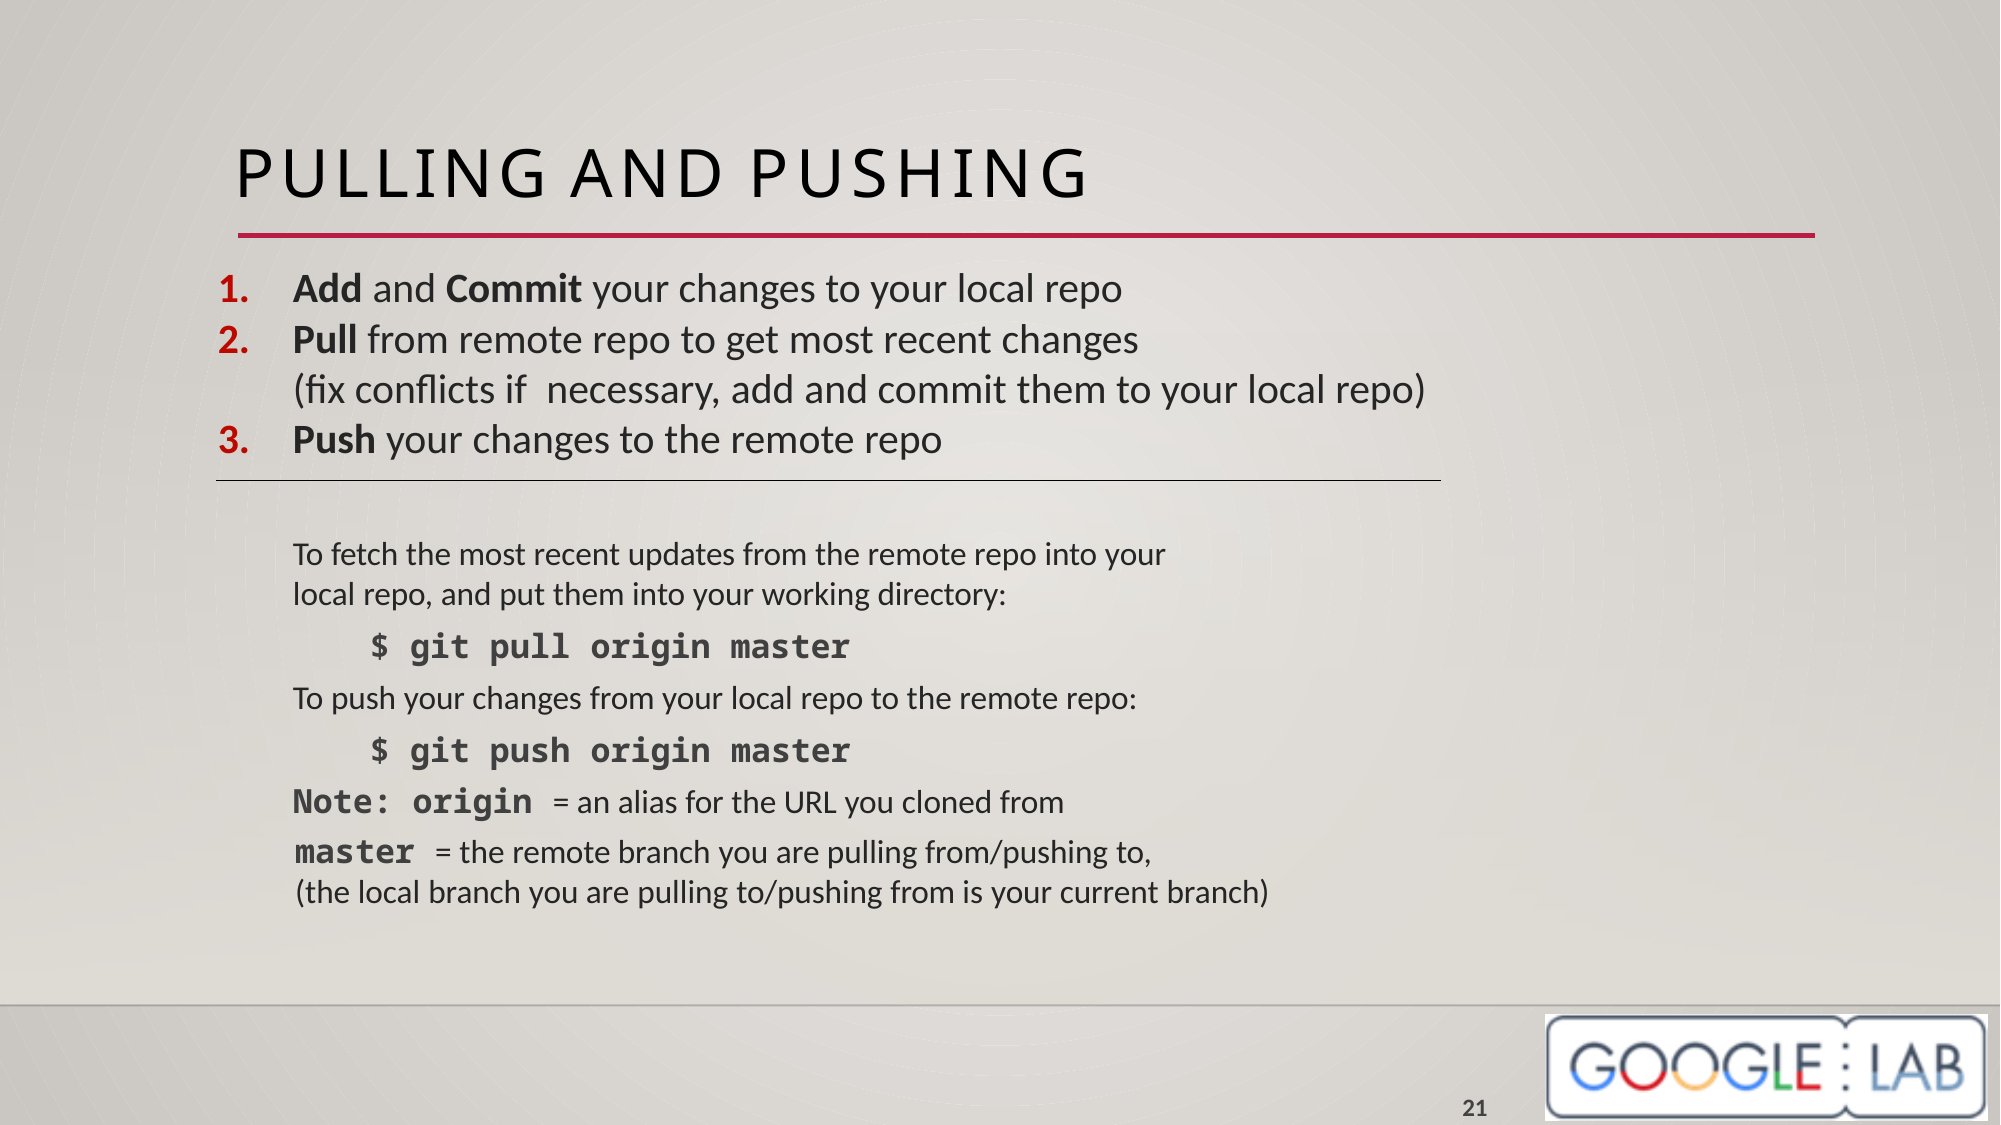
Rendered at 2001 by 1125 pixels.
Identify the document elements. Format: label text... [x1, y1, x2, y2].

title Pulling and Pushing [232, 129, 1176, 259]
text_box Add and Commit your changes to your local repo Pull from remote repo to get most recent changes (fix conflicts if necessary, add and commit them to your local repo) Push your changes to the remote repo To fetch the most recent updates from the remote repo into your local repo, and put them into your working directory: $ git pull origin master To push your changes from your local repo to the remote repo: $ git push origin master Note: origin = an alias for the URL you cloned from master = the remote branch you are pulling from/pushing to, (the local branch you are pulling to/pushing from is your current branch) [215, 259, 1689, 911]
picture [1545, 1014, 1988, 1121]
slide_number 21 [1456, 1095, 1494, 1125]
